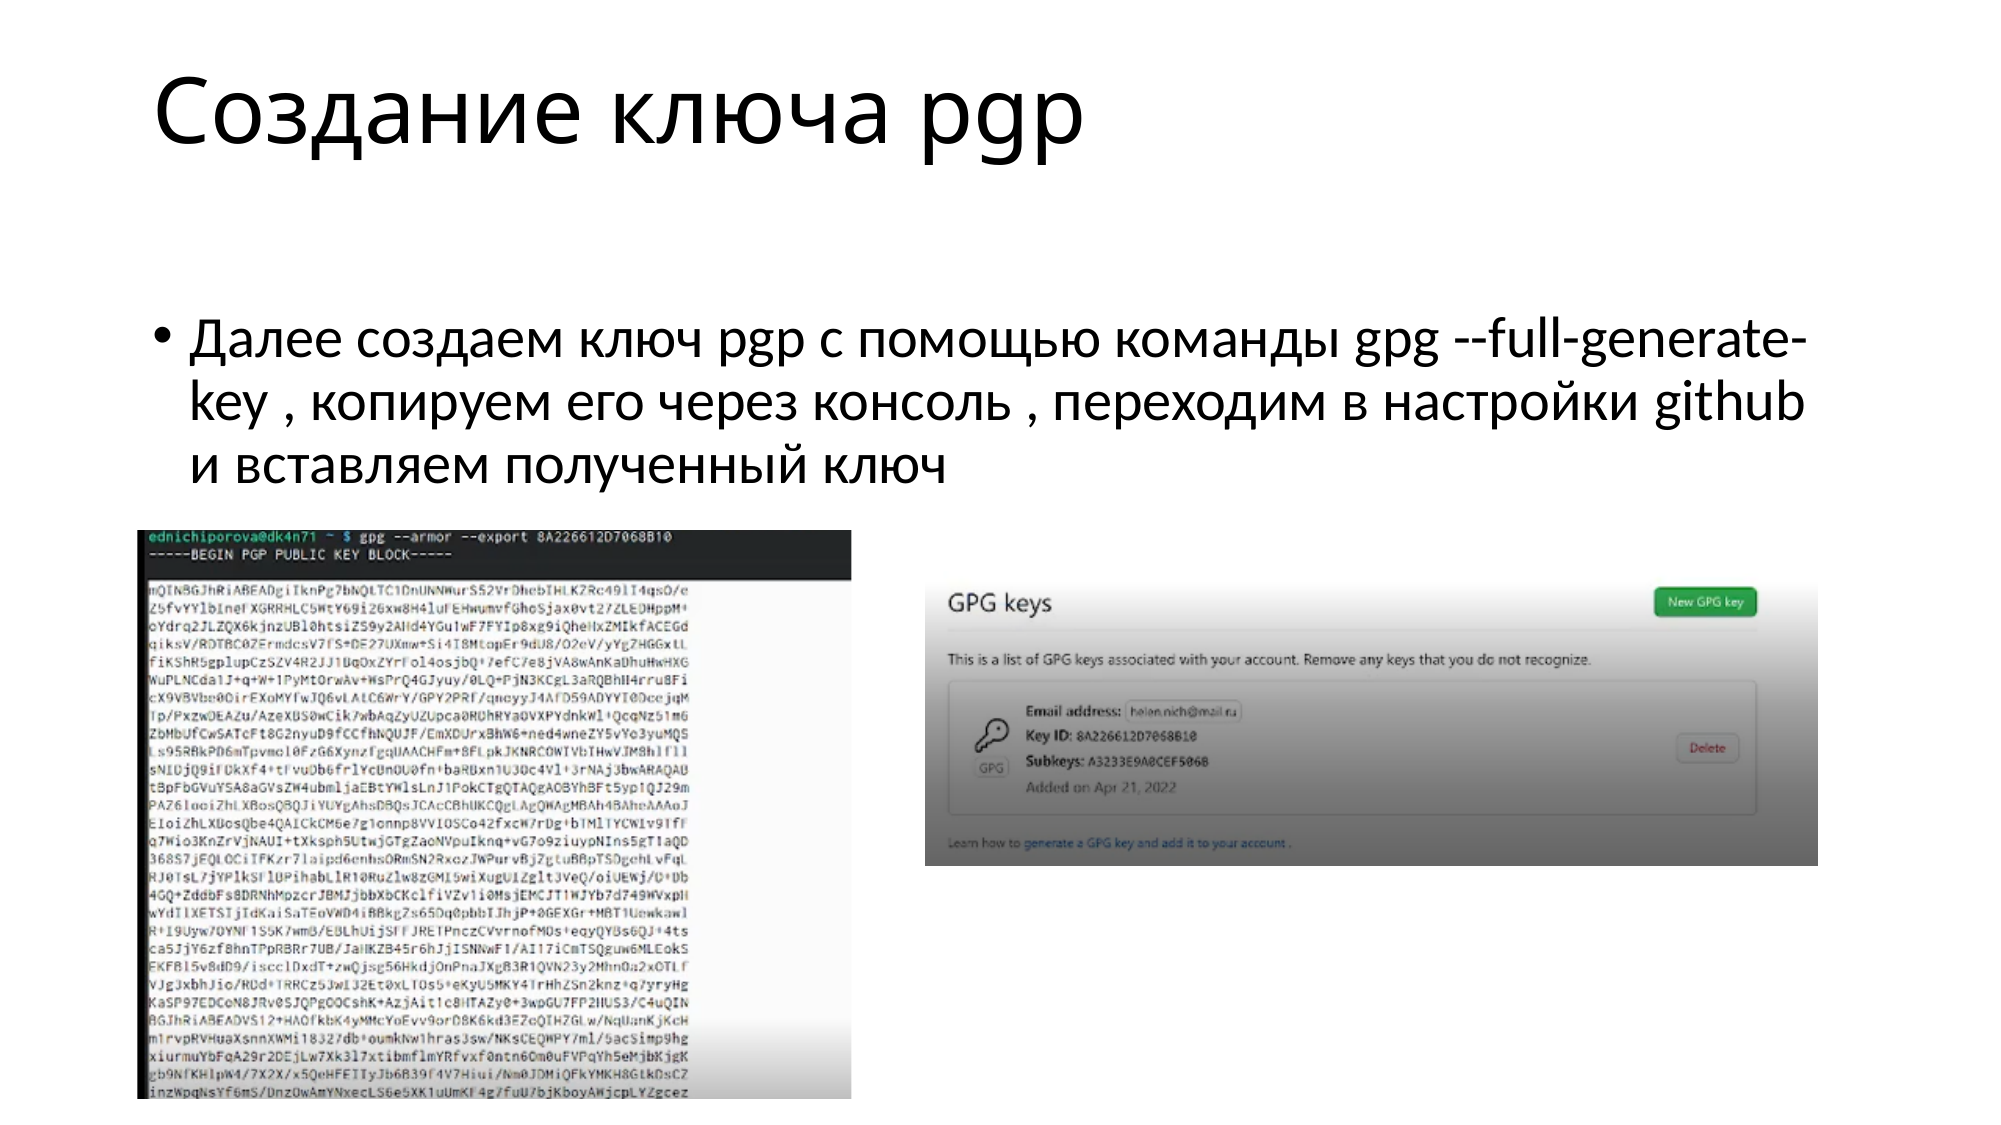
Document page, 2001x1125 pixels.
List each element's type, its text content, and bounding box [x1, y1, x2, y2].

picture [925, 571, 1818, 866]
list Далее создаем ключ pgp с помощью команды gpg --full-generate-key , копируем его через консоль , переходим в настройки github и вставляем полученный ключ [137, 299, 1863, 1014]
title Создание ключа pgp [137, 59, 1863, 278]
picture [137, 530, 852, 1099]
